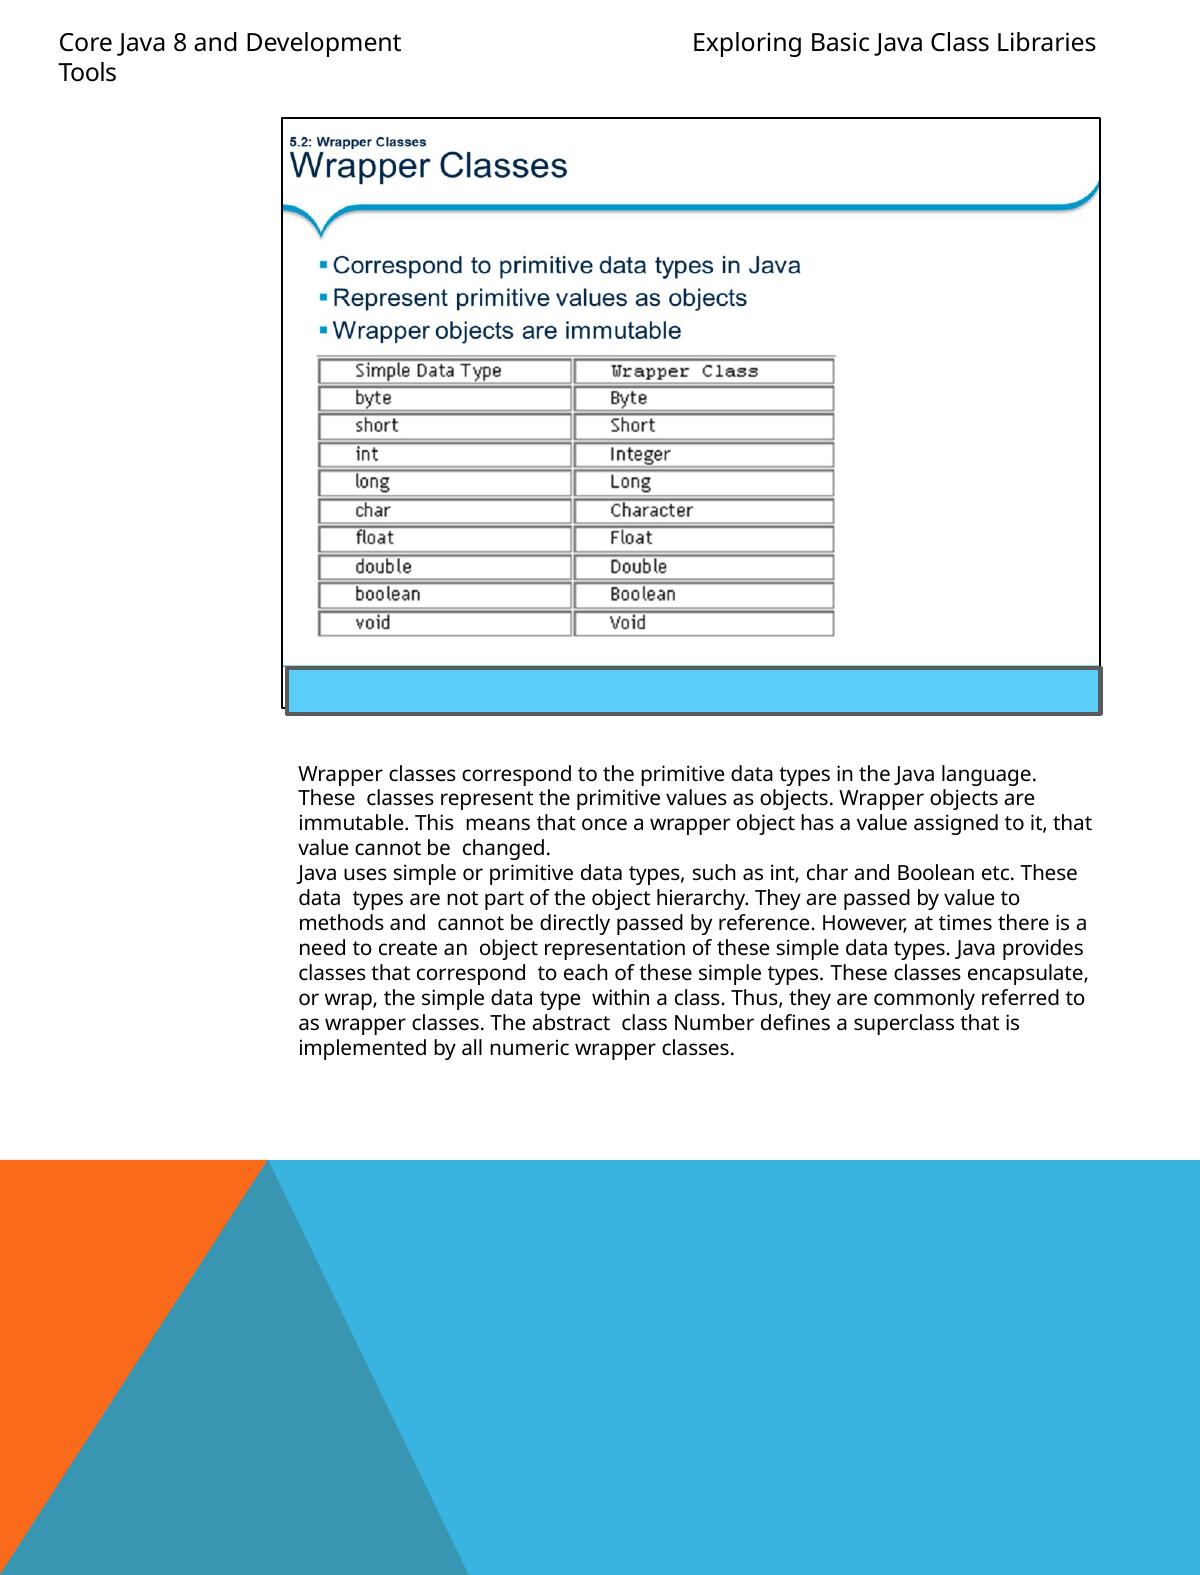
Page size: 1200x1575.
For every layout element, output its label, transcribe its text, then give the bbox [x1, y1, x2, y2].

text_box Wrapper classes correspond to the primitive data types in the Java language. These classes represent the primitive values as objects. Wrapper objects are immutable. This means that once a wrapper object has a value assigned to it, that value cannot be changed. Java uses simple or primitive data types, such as int, char and Boolean etc. These data types are not part of the object hierarchy. They are passed by value to methods and cannot be directly passed by reference. However, at times there is a need to create an object representation of these simple data types. Java provides classes that correspond to each of these simple types. These classes encapsulate, or wrap, the simple data type within a class. Thus, they are commonly referred to as wrapper classes. The abstract class Number defines a superclass that is implemented by all numeric wrapper classes. [296, 758, 1106, 1060]
text_box Core Java 8 and Development Tools [56, 24, 463, 87]
text_box Exploring Basic Java Class Libraries [689, 24, 1098, 57]
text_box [280, 116, 1102, 710]
